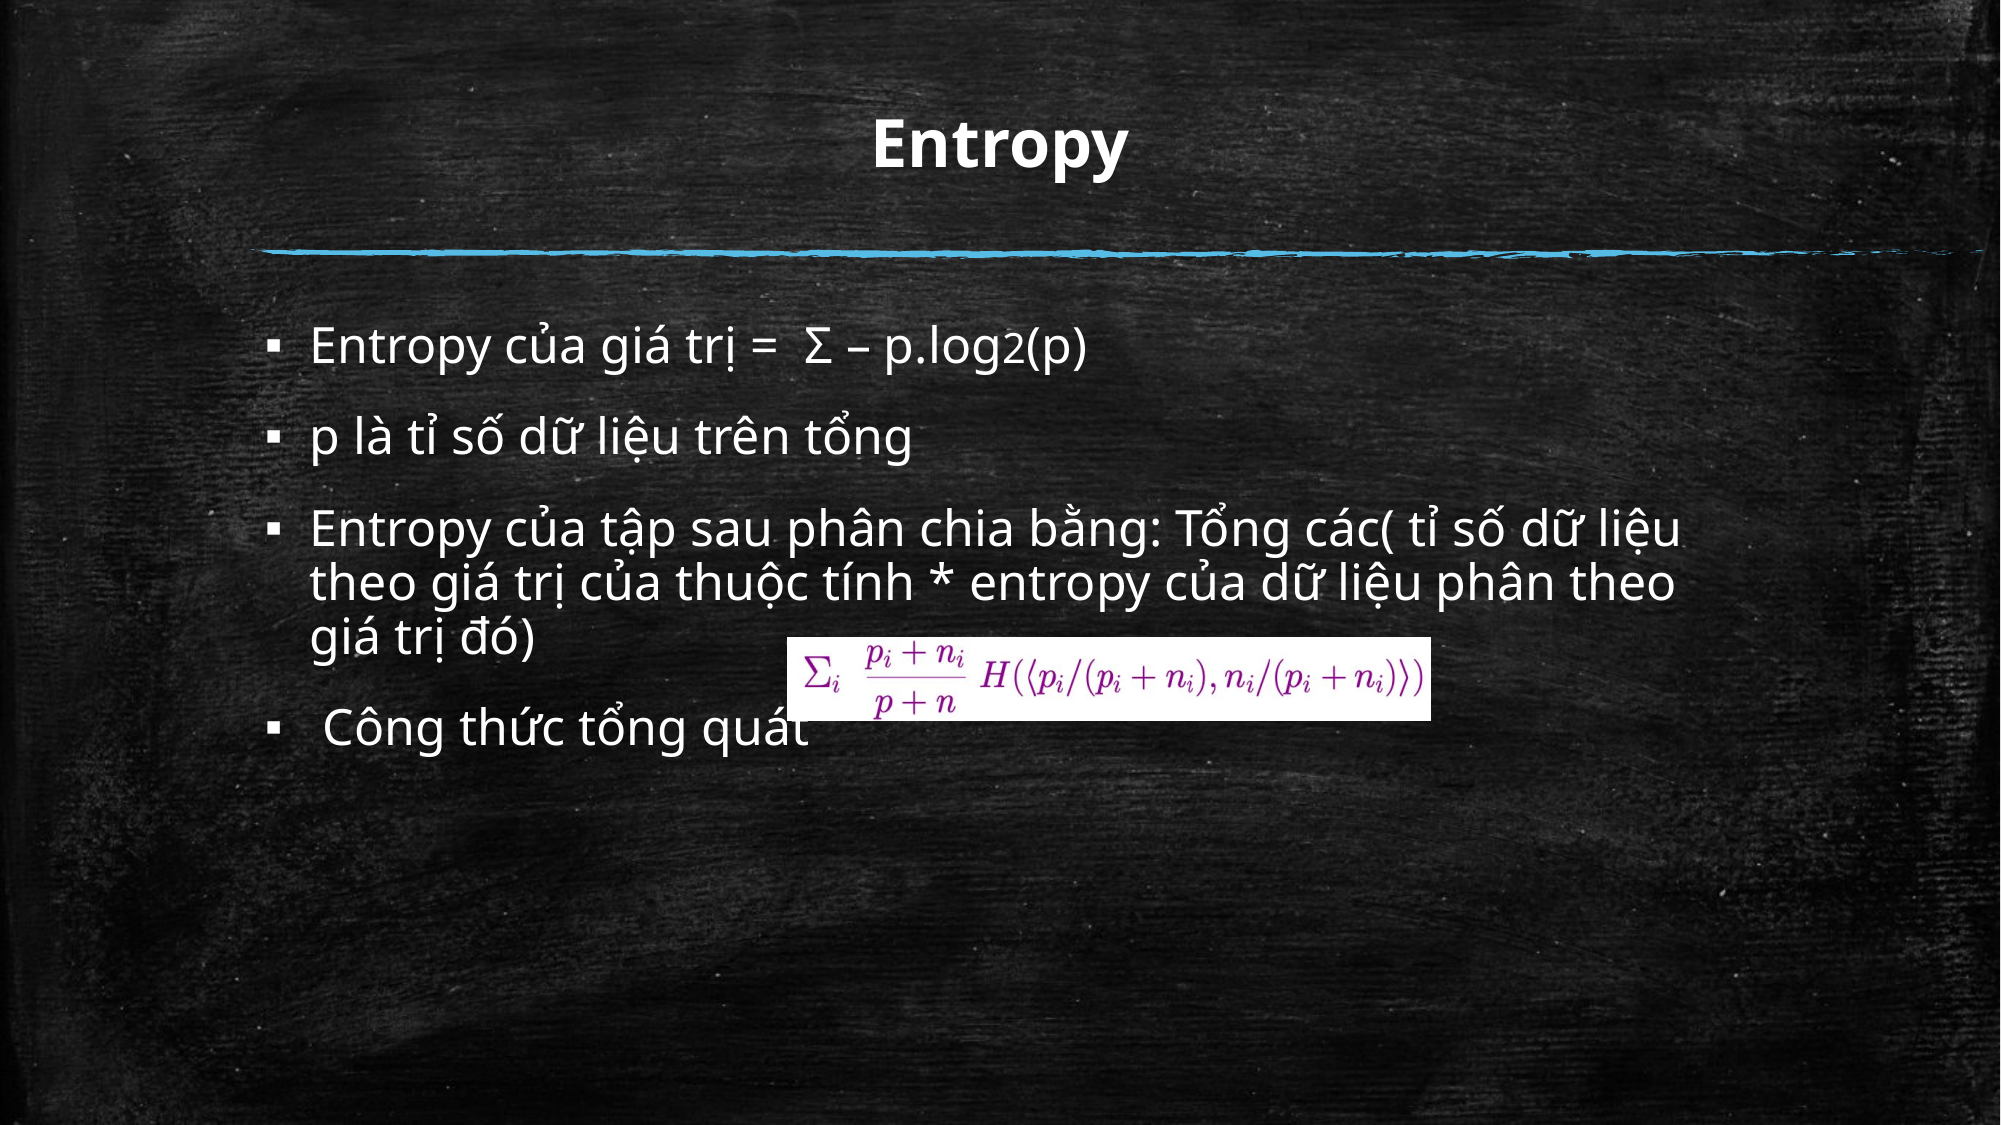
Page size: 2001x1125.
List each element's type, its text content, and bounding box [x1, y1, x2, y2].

title Entropy [249, 89, 1751, 190]
list Entropy của giá trị = Σ – p.log2(p) p là tỉ số dữ liệu trên tổng Entropy của tập sau phân chia bằng: Tổng các( tỉ số dữ liệu theo giá trị của thuộc tính * entropy của dữ liệu phân theo giá trị đó) Công thức tổng quát [249, 312, 1751, 1013]
picture [787, 637, 1431, 721]
